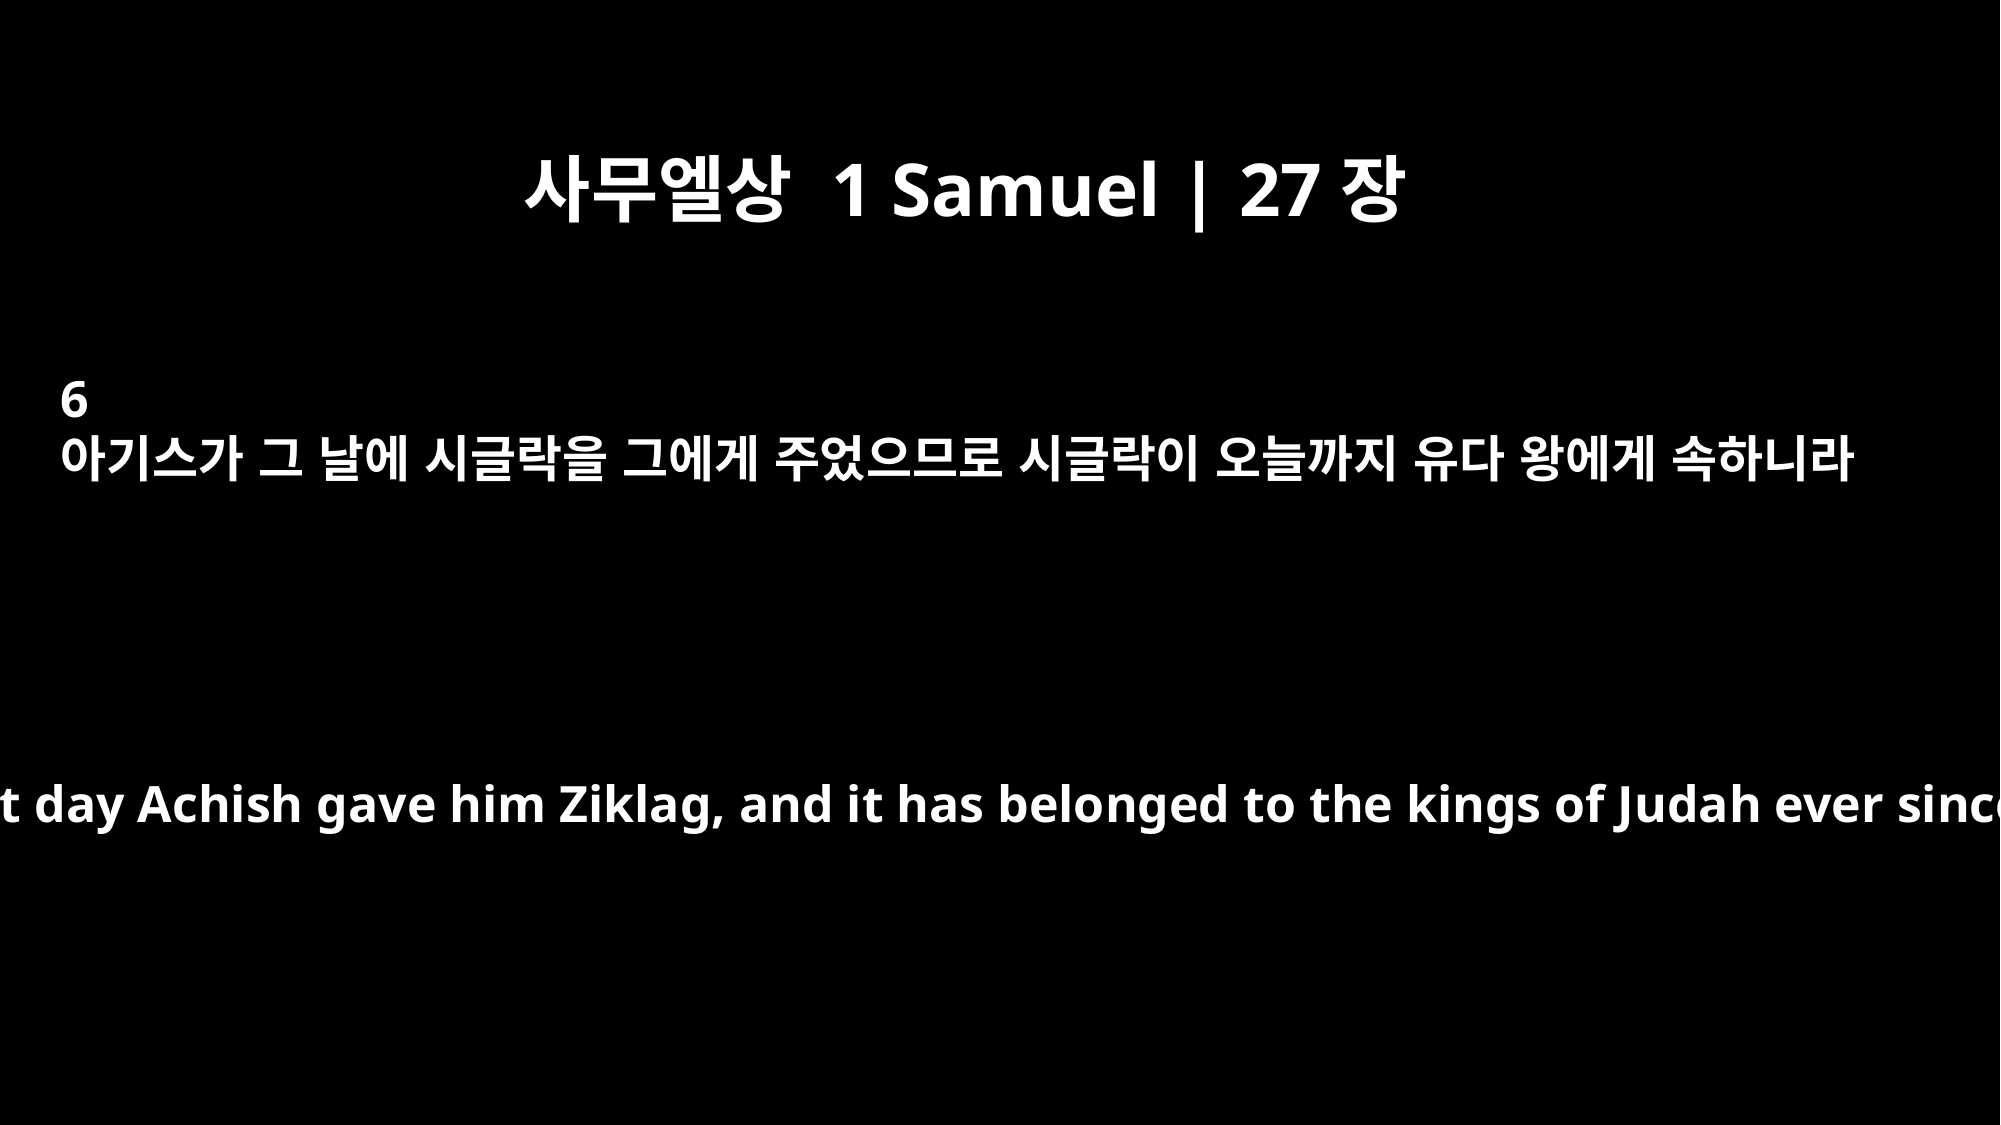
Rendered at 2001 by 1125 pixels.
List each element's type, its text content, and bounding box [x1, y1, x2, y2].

text_box 사무엘상 1 Samuel | 27장 [509, 136, 1423, 239]
text_box So on that day Achish gave him Ziklag, and it has belonged to the kings of Judah ever since. [0, 764, 2000, 840]
text_box 6 아기스가 그 날에 시글락을 그에게 주었으므로 시글락이 오늘까지 유다 왕에게 속하니라 [45, 359, 1872, 495]
